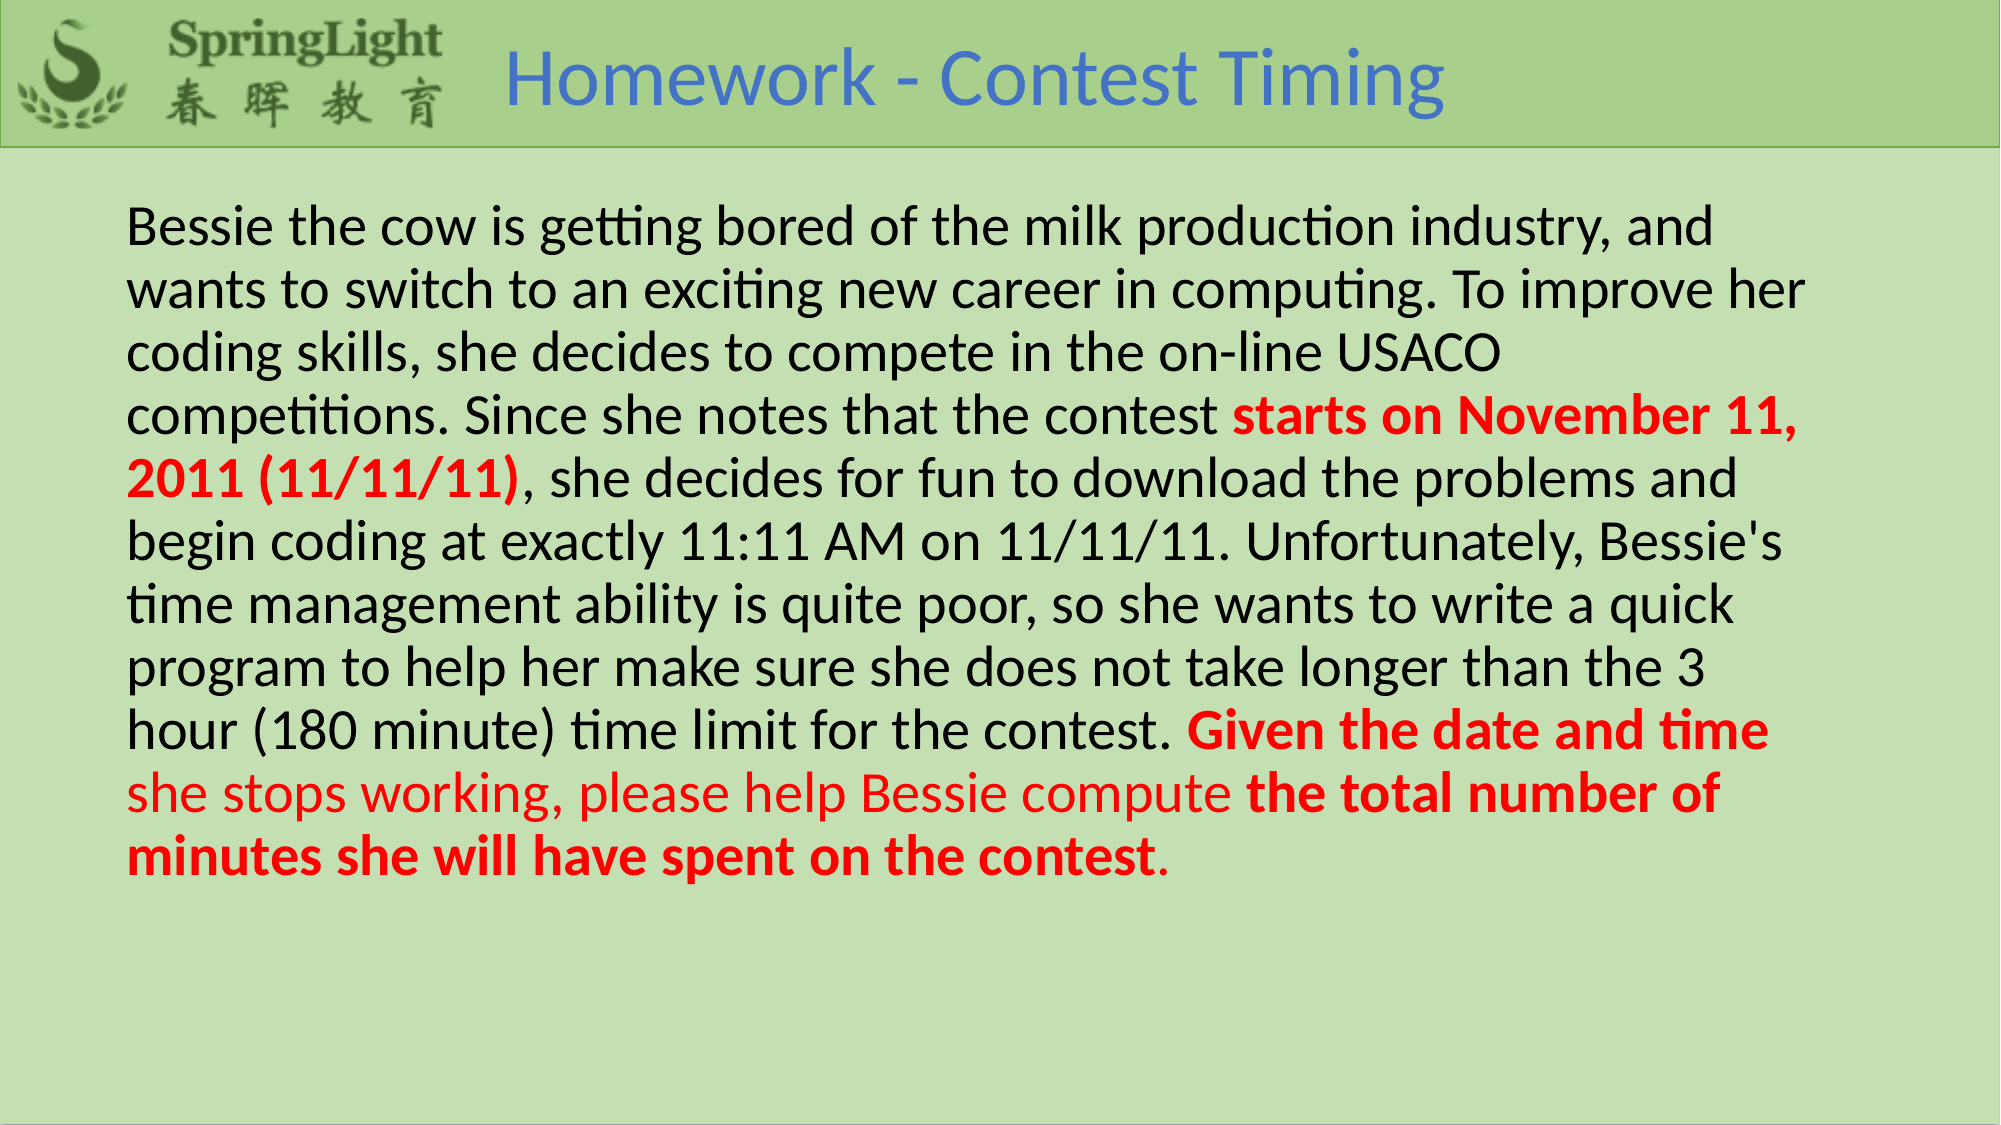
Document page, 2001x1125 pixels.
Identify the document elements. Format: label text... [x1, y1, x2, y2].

text_box Homework - Contest Timing [489, 15, 1980, 131]
list Bessie the cow is getting bored of the milk production industry, and wants to switch to an exciting new career in computing. To improve her coding skills, she decides to compete in the on-line USACO competitions. Since she notes that the contest starts on November 11, 2011 (11/11/11), she decides for fun to download the problems and begin coding at exactly 11:11 AM on 11/11/11. Unfortunately, Bessie's time management ability is quite poor, so she wants to write a quick program to help her make sure she does not take longer than the 3 hour (180 minute) time limit for the contest. Given the date and time she stops working, please help Bessie compute the total number of minutes she will have spent on the contest. [111, 187, 1837, 1031]
text_box [0, 147, 2000, 1124]
picture [11, 12, 454, 134]
text_box [0, 0, 2000, 147]
